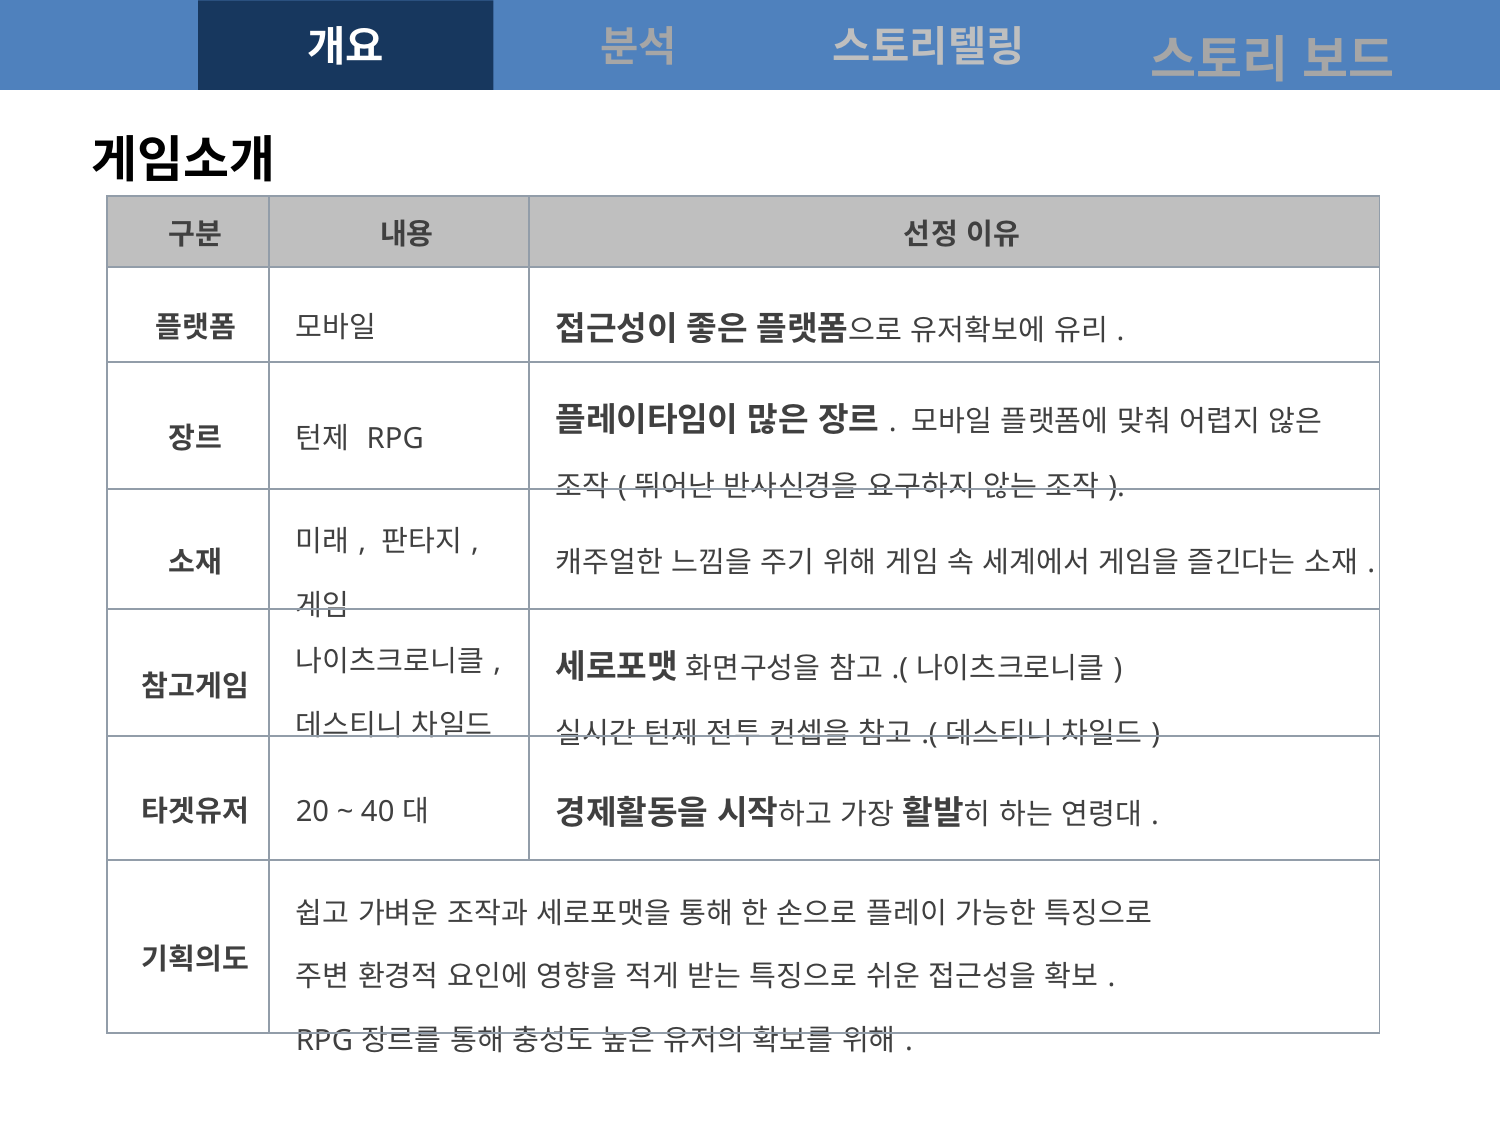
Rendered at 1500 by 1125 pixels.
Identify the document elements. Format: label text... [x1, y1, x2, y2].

table_cell 나이츠크로니클, 데스티니 차일드 [270, 610, 528, 735]
table_cell 캐주얼한 느낌을 주기 위해 게임 속 세계에서 게임을 즐긴다는 소재. [530, 490, 1379, 608]
table_header 구분 [108, 197, 268, 266]
table_header 내용 [270, 197, 528, 266]
table_cell 세로포맷 화면구성을 참고.(나이츠크로니클) 실시간 턴제 전투 컨셉을 참고.(데스티니 차일드) [530, 610, 1379, 735]
table_cell 플레이타임이 많은 장르. 모바일 플랫폼에 맞춰 어렵지 않은 조작(뛰어난 반사신경을 요구하지 않는 조작). [530, 363, 1379, 488]
table_cell 접근성이 좋은 플랫폼으로 유저확보에 유리. [530, 268, 1379, 361]
table_cell 미래, 판타지, 게임 [270, 490, 528, 608]
table_cell 20 ~ 40대 [270, 737, 528, 859]
text_box 게임소개 [76, 89, 370, 195]
table_cell 기획의도 [108, 861, 268, 1032]
table_cell 모바일 [270, 268, 528, 361]
table_cell 장르 [108, 363, 268, 488]
table_cell 플랫폼 [108, 268, 268, 361]
table_cell 타겟유저 [108, 737, 268, 859]
table_cell 참고게임 [108, 610, 268, 735]
table_header 선정 이유 [530, 197, 1379, 266]
table_cell 경제활동을 시작하고 가장 활발히 하는 연령대. [530, 737, 1379, 859]
table_cell 턴제 RPG [270, 363, 528, 488]
table_cell 소재 [108, 490, 268, 608]
table_cell 쉽고 가벼운 조작과 세로포맷을 통해 한 손으로 플레이 가능한 특징으로 주변 환경적 요인에 영향을 적게 받는 특징으로 쉬운 접근성을 확보. RPG장르를 통해 충성도 높은 유저의 확보를 위해. [270, 861, 1379, 1032]
